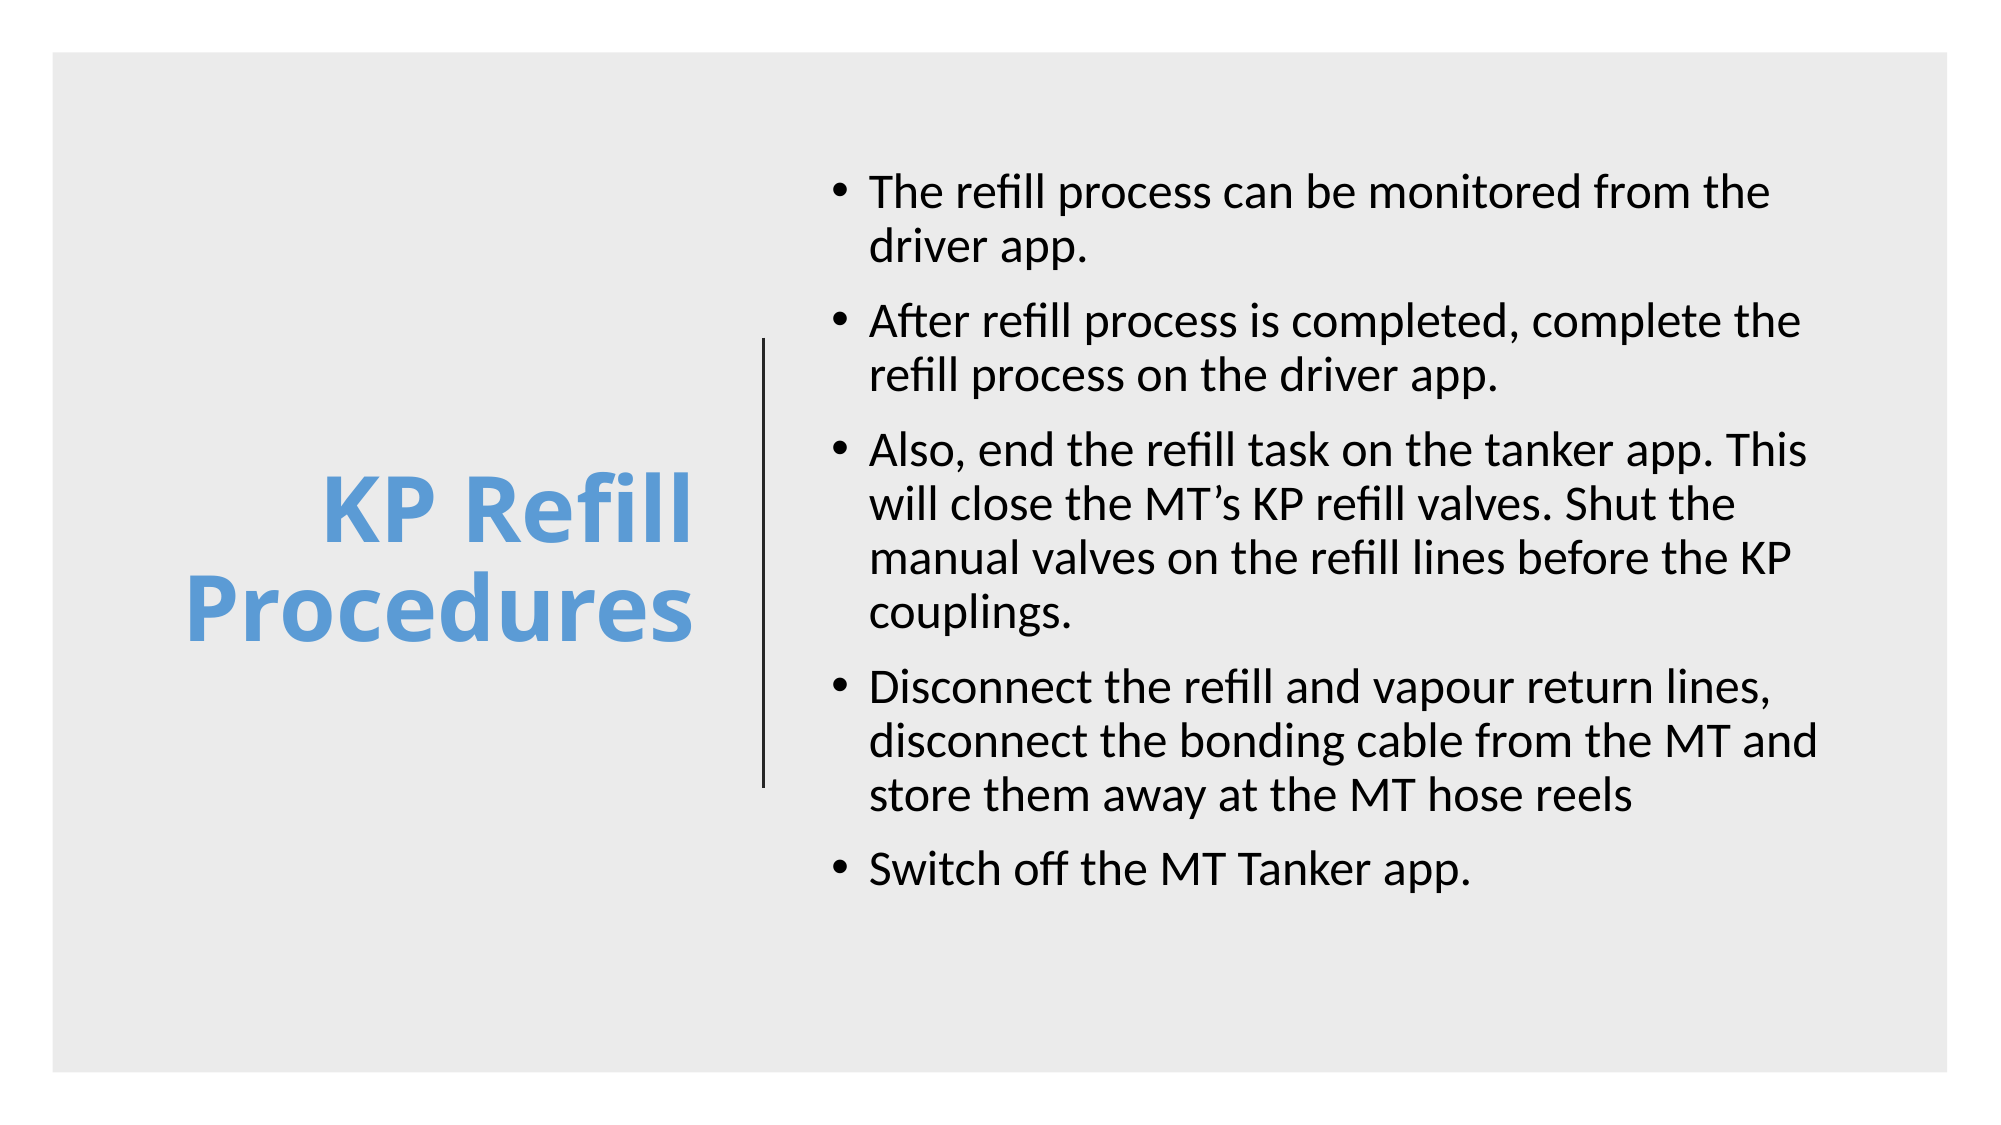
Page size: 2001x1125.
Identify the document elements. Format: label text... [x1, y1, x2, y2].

text_box KP Refill Procedures [137, 158, 711, 967]
text_box [52, 51, 1948, 1073]
list The refill process can be monitored from the driver app. After refill process is completed, complete the refill process on the driver app. Also, end the refill task on the tanker app. This will close the MT’s KP refill valves. Shut the manual valves on the refill lines before the KP couplings. Disconnect the refill and vapour return lines, disconnect the bonding cable from the MT and store them away at the MT hose reels Switch off the MT Tanker app. [816, 158, 1863, 967]
